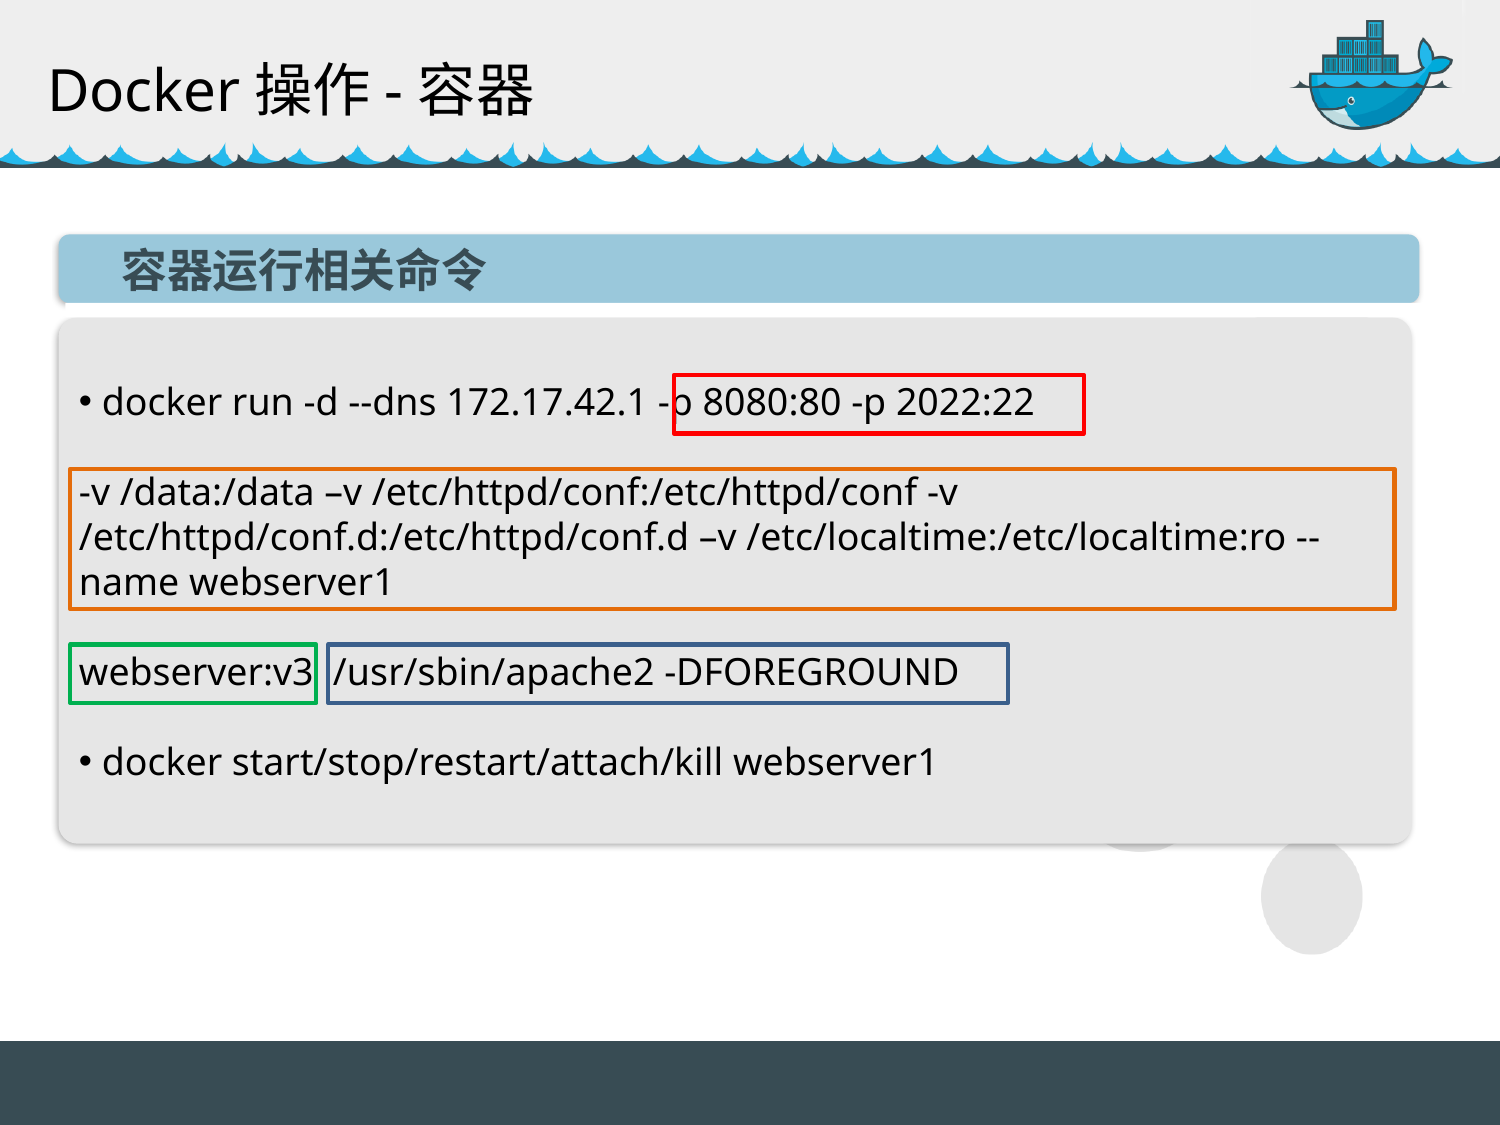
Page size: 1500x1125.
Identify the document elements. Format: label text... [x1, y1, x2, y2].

picture [0, 0, 1500, 1125]
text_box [58, 234, 1466, 844]
text_box Docker操作-容器 [32, 35, 1079, 141]
